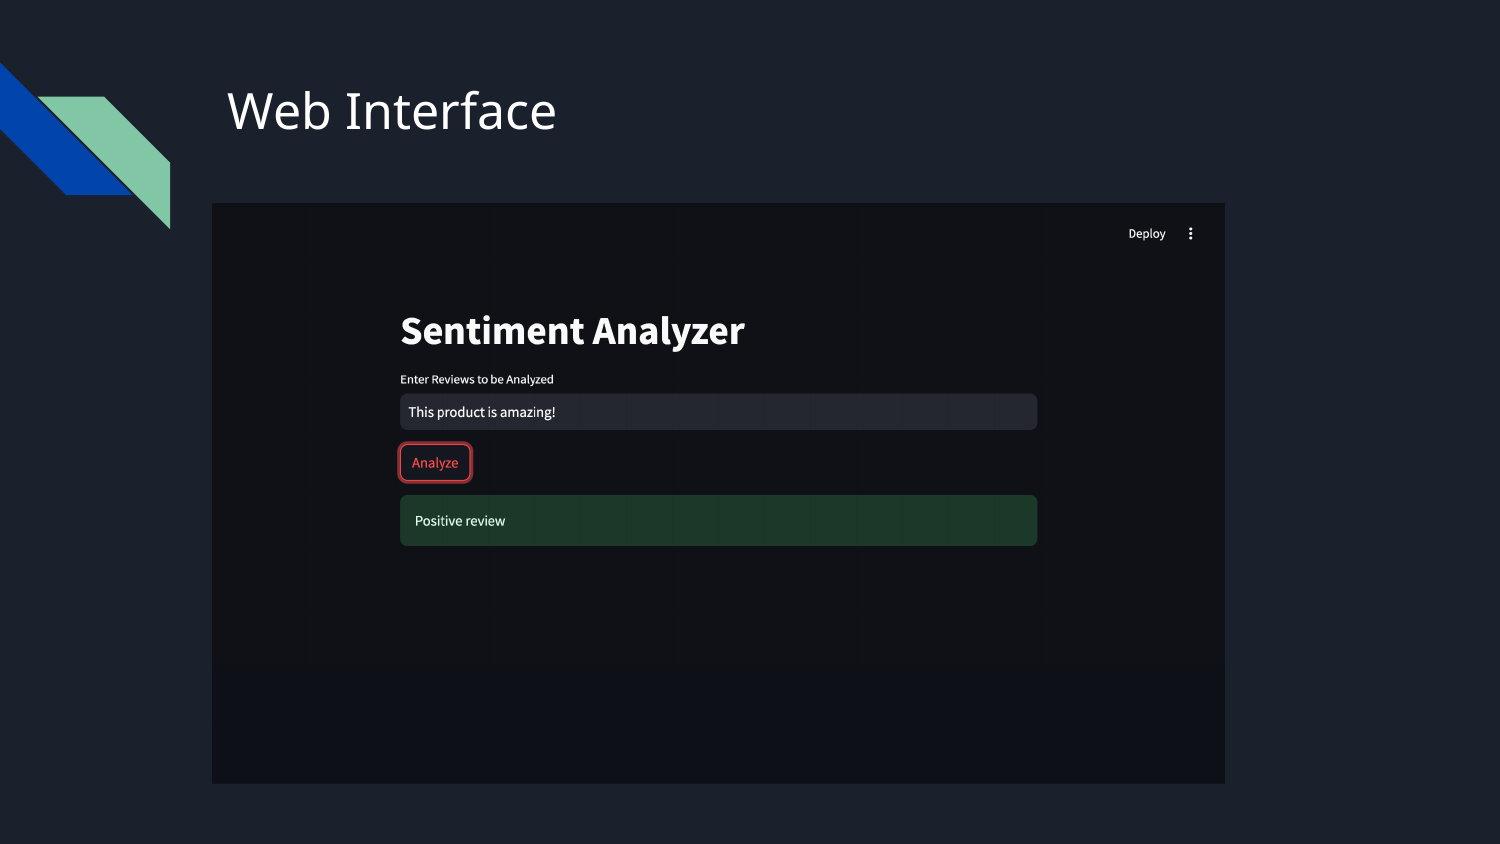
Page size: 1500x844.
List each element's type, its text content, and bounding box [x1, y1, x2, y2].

picture [212, 203, 1226, 784]
title Web Interface [212, 64, 1368, 215]
